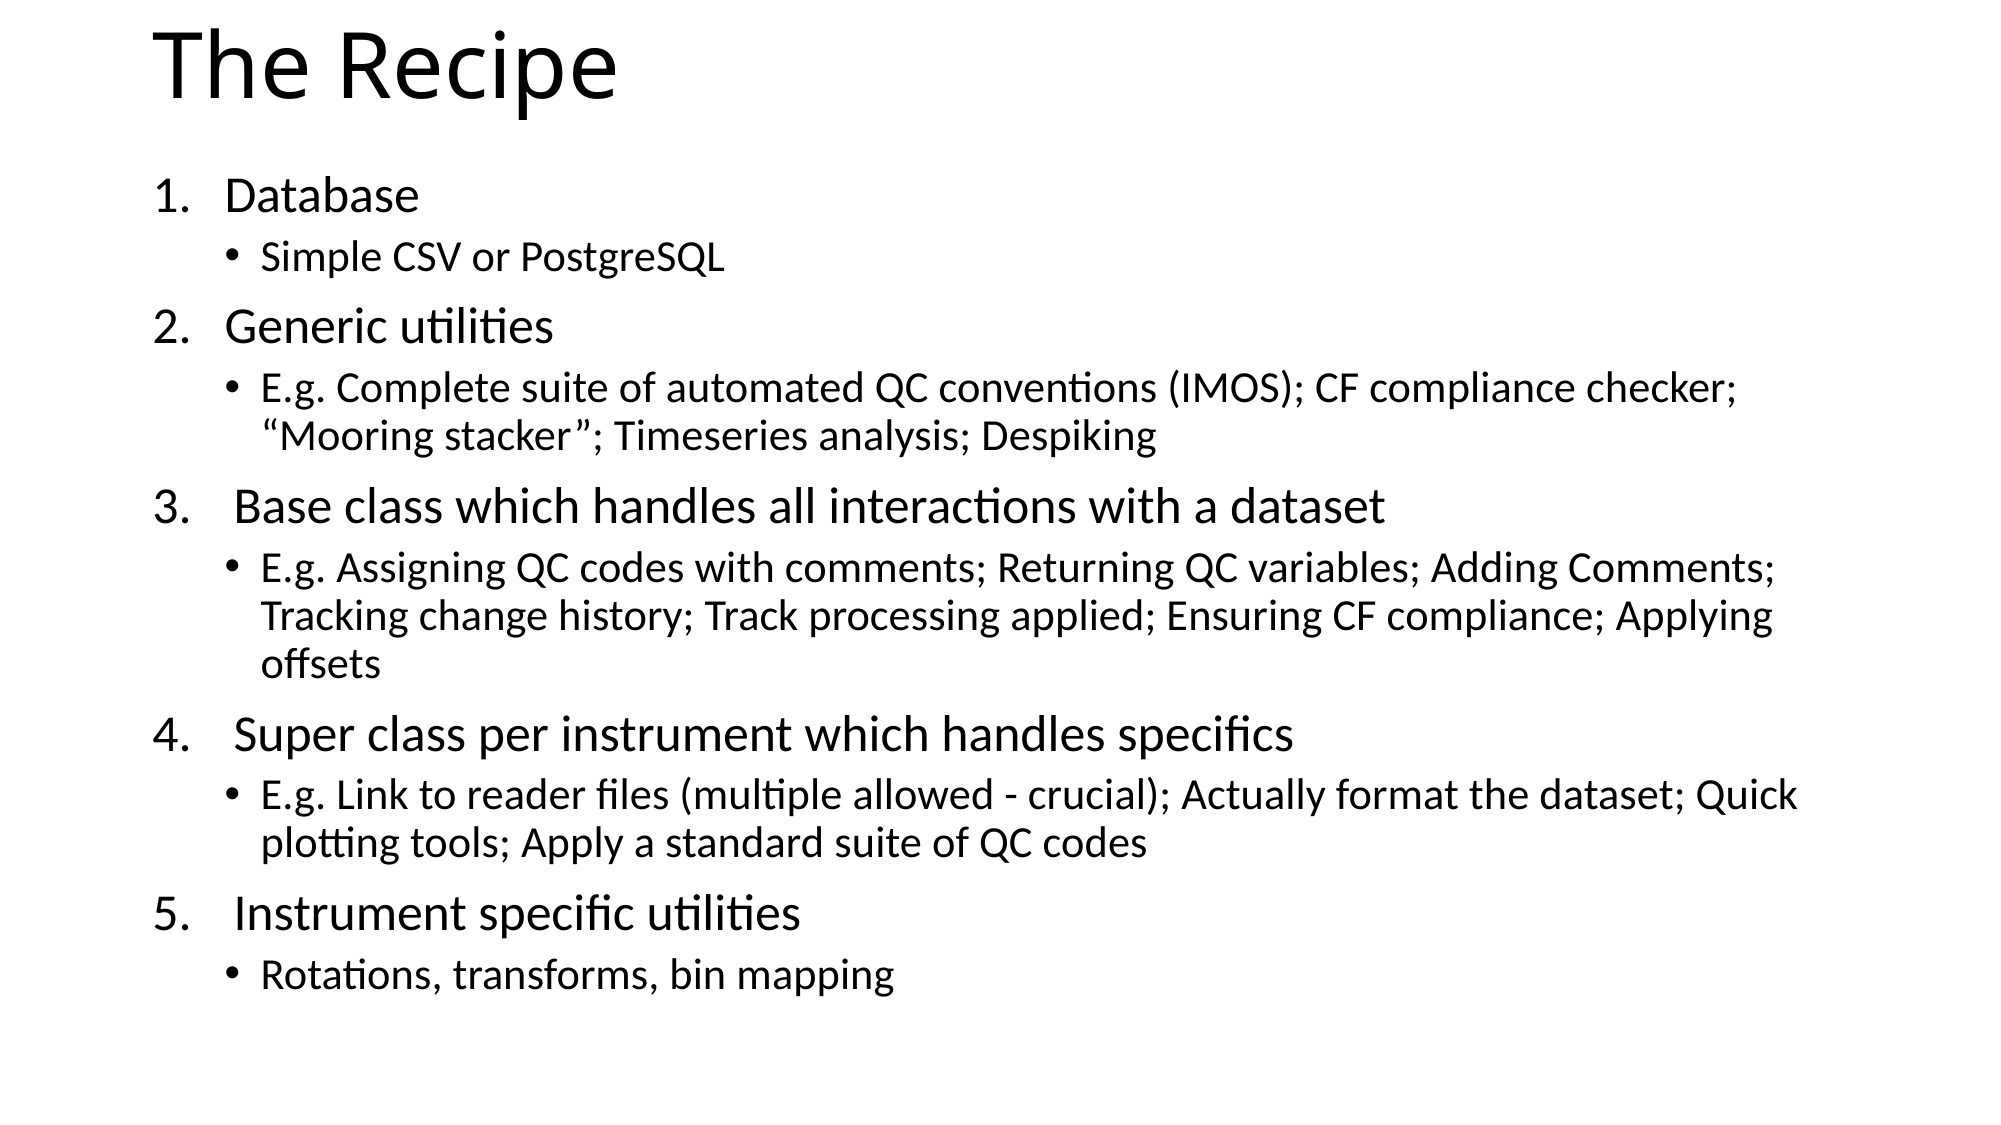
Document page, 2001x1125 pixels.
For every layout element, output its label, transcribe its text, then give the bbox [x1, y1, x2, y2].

list Database Simple CSV or PostgreSQL Generic utilities E.g. Complete suite of automated QC conventions (IMOS); CF compliance checker; “Mooring stacker”; Timeseries analysis; Despiking Base class which handles all interactions with a dataset E.g. Assigning QC codes with comments; Returning QC variables; Adding Comments; Tracking change history; Track processing applied; Ensuring CF compliance; Applying offsets Super class per instrument which handles specifics E.g. Link to reader files (multiple allowed - crucial); Actually format the dataset; Quick plotting tools; Apply a standard suite of QC codes Instrument specific utilities Rotations, transforms, bin mapping [137, 160, 1863, 1014]
title The Recipe [137, 0, 1863, 160]
